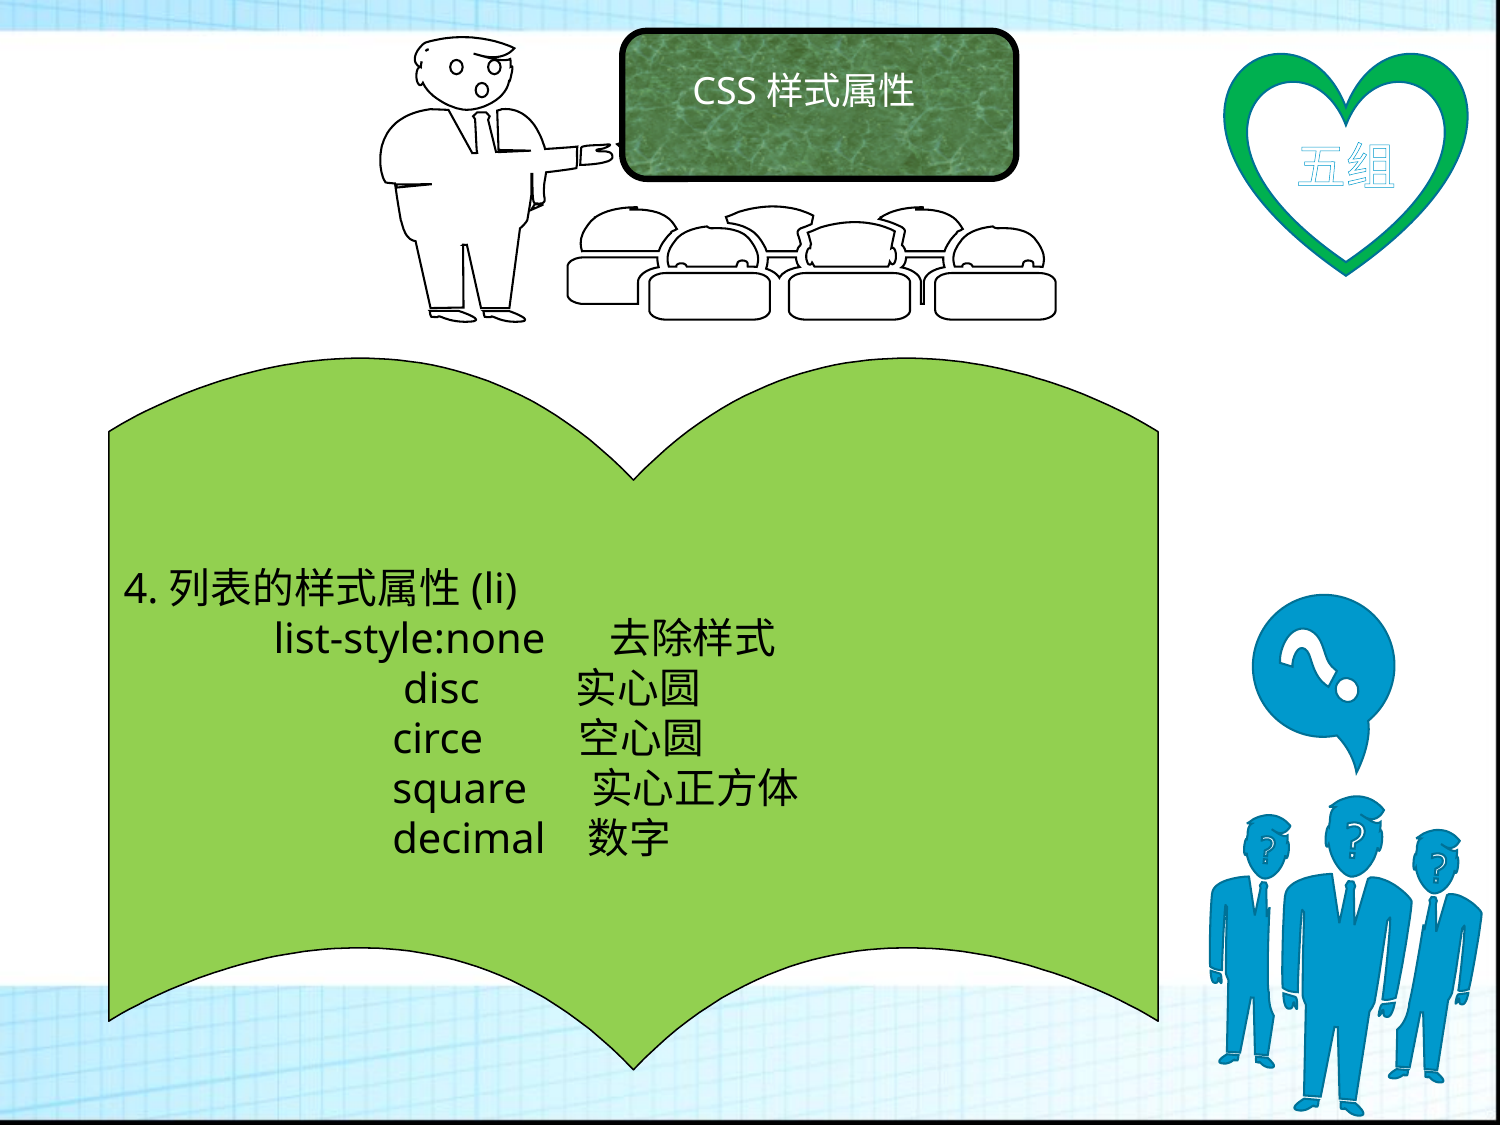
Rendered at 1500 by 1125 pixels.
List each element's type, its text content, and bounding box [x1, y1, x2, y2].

text_box [1281, 872, 1413, 1117]
text_box [1387, 828, 1483, 1084]
text_box 4.列表的样式属性(li) list-style:none 去除样式 disc 实心圆 circe 空心圆 square 实心正方体 decimal 数字 [108, 504, 1120, 870]
picture [0, 0, 1500, 1125]
text_box [1208, 875, 1275, 1069]
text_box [1224, 53, 1468, 276]
text_box [107, 357, 1160, 1071]
text_box [1251, 593, 1396, 776]
text_box [1324, 795, 1386, 878]
text_box [1243, 814, 1292, 880]
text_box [380, 30, 1056, 322]
